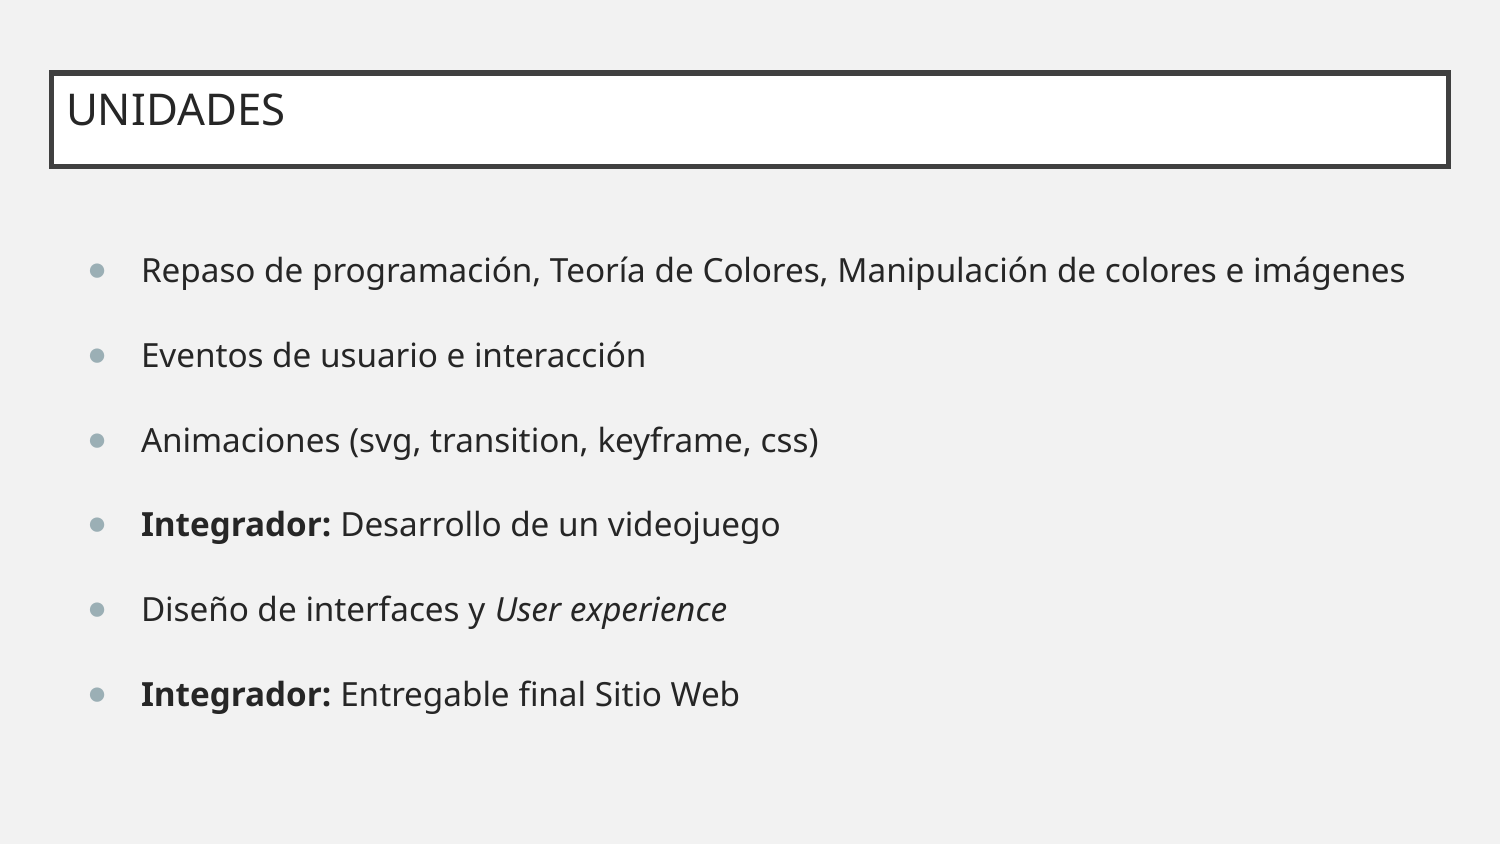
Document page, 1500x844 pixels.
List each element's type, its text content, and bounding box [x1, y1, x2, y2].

title UNIDADES [49, 70, 1451, 169]
list Repaso de programación, Teoría de Colores, Manipulación de colores e imágenes Eventos de usuario e interacción Animaciones (svg, transition, keyframe, css) Integrador: Desarrollo de un videojuego Diseño de interfaces y User experience Integrador: Entregable final Sitio Web [51, 214, 1440, 782]
